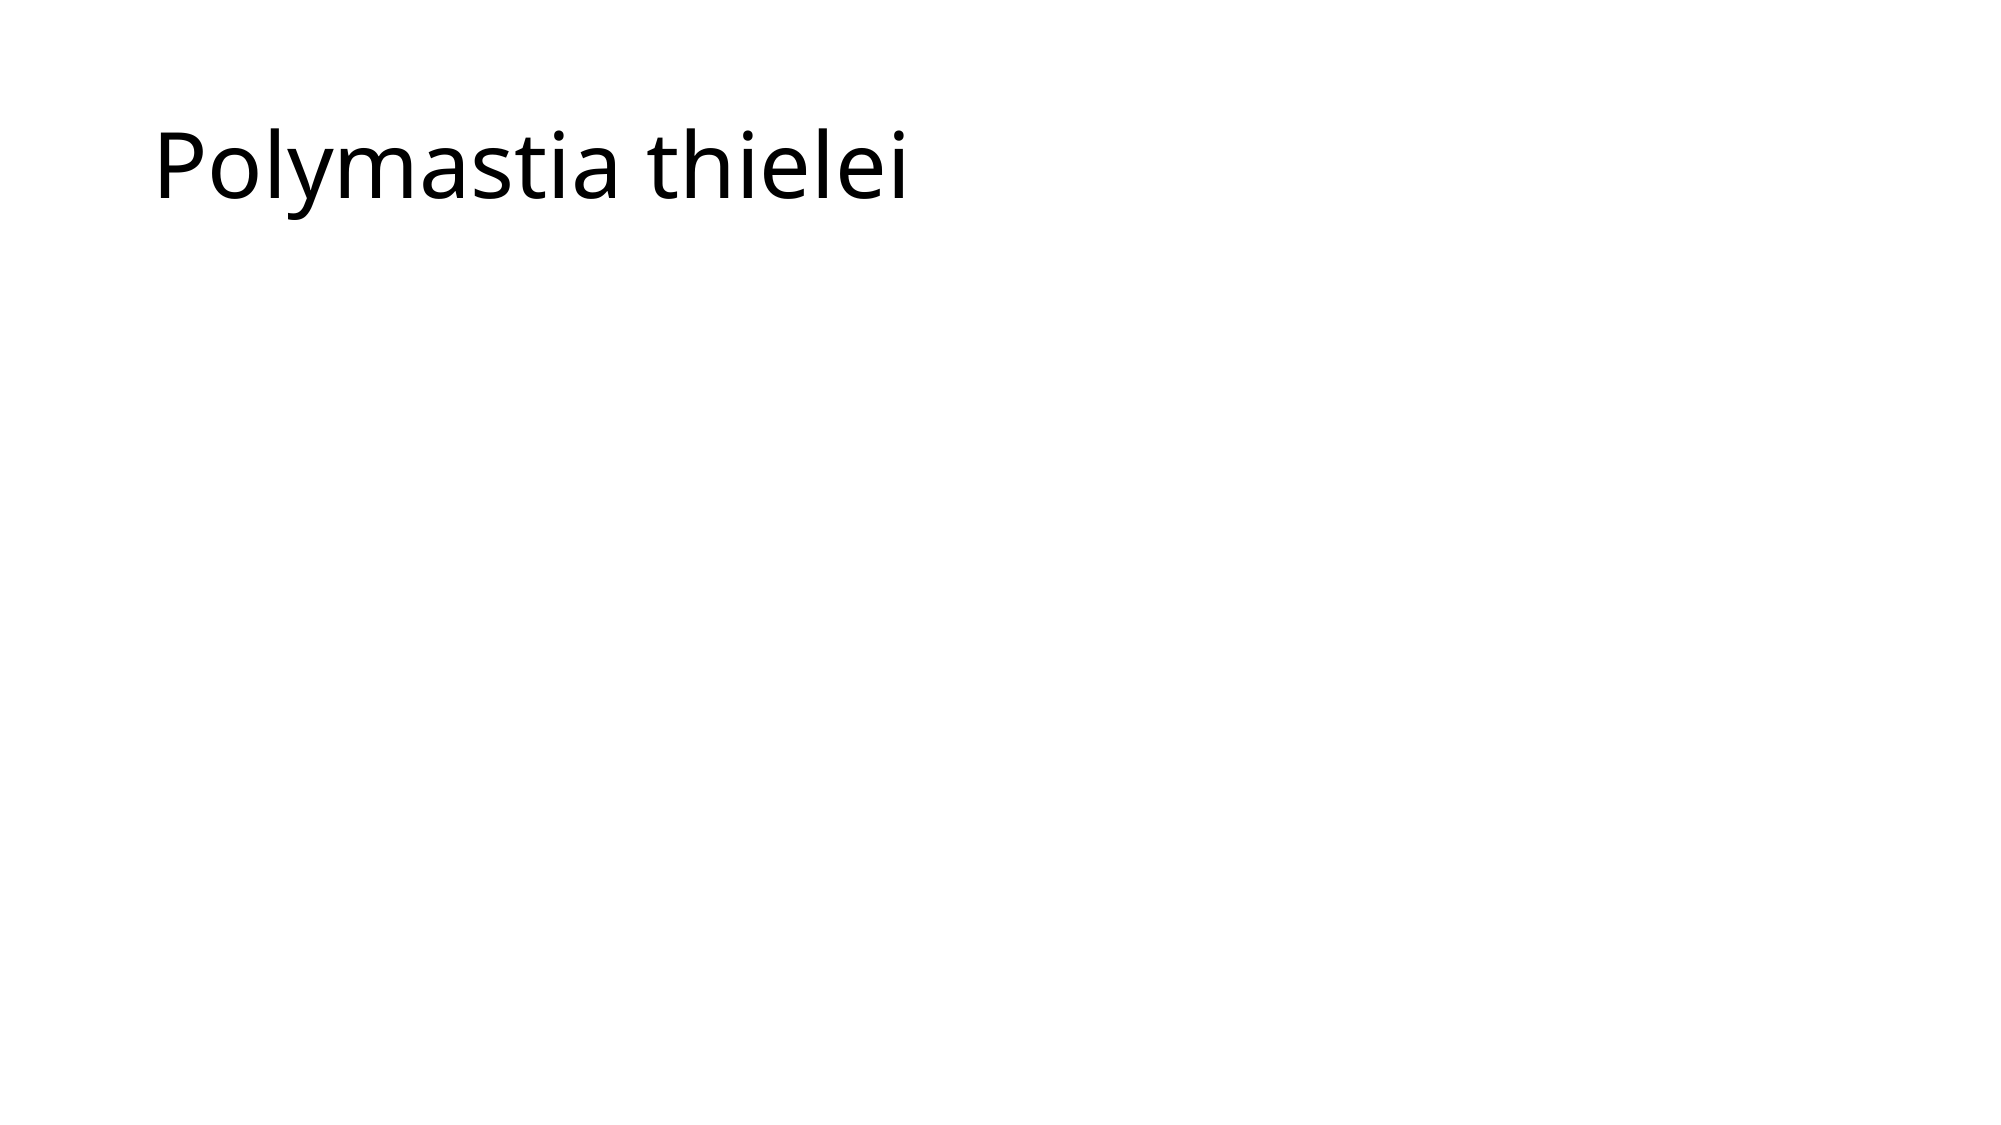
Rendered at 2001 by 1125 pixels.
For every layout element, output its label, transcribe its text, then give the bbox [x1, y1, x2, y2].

title Polymastia thielei [137, 59, 1863, 278]
